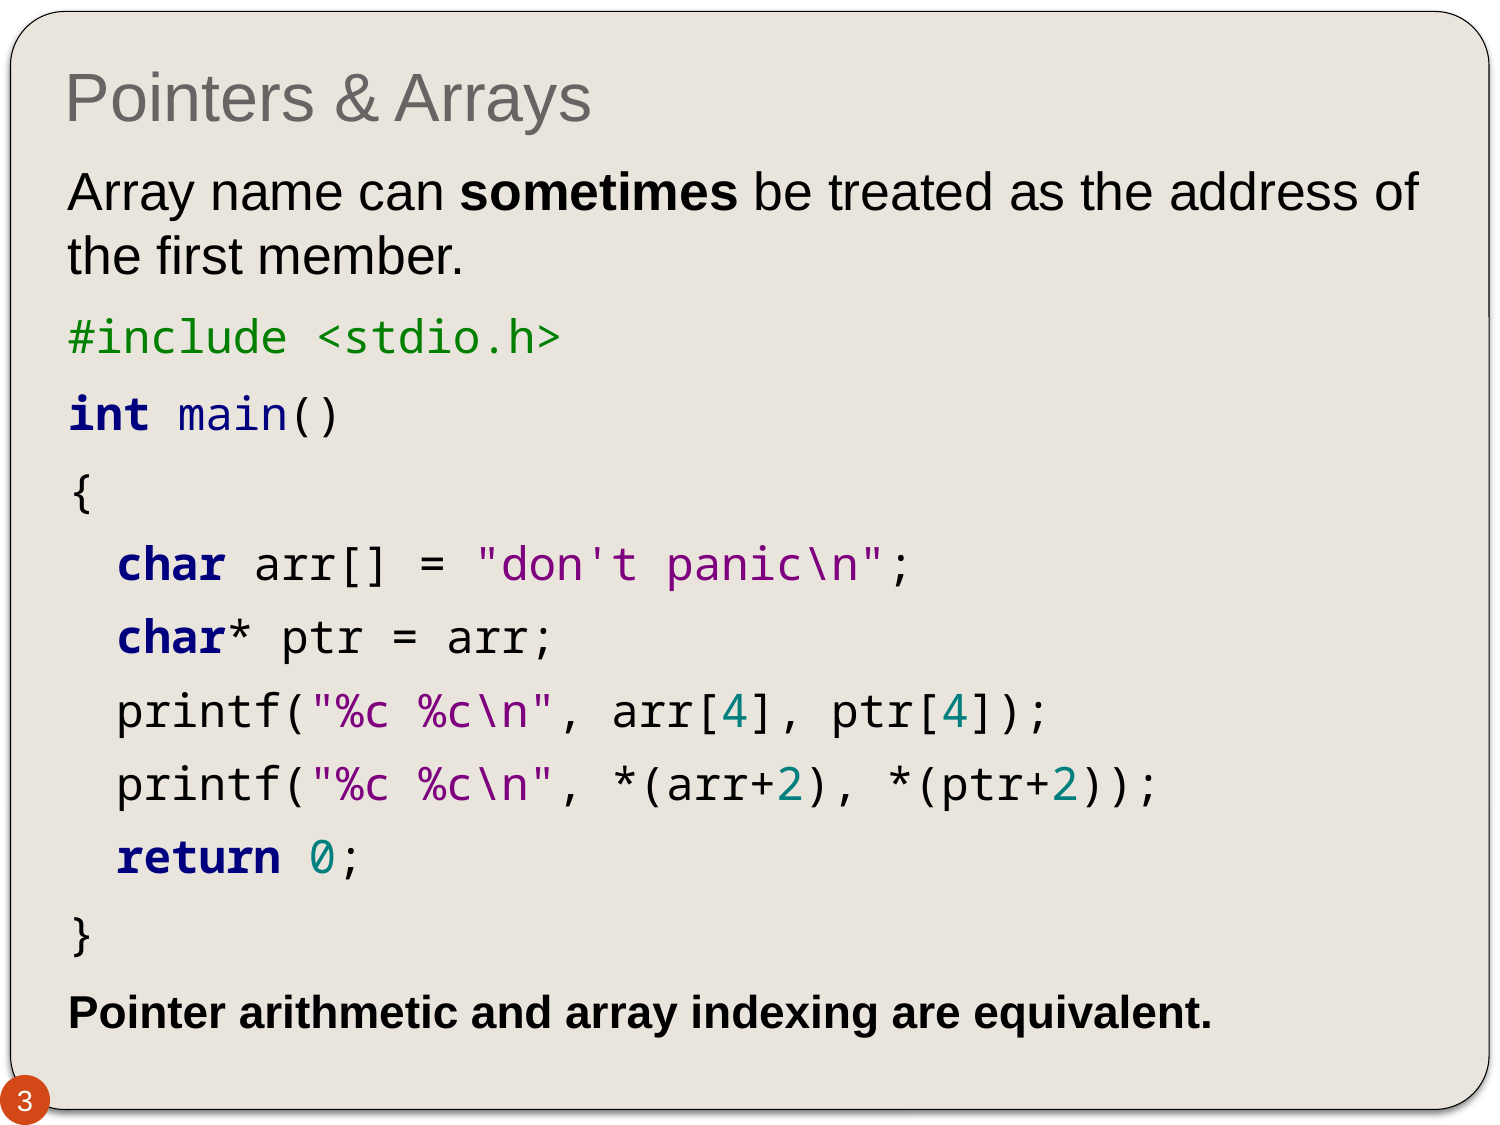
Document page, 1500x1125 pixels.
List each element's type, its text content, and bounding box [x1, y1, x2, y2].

slide_number 3 [0, 1074, 51, 1125]
title Pointers & Arrays [50, 45, 1450, 150]
list Array name can sometimes be treated as the address of the first member. #include <stdio.h> int main() { char arr[] = "don't panic\n"; char* ptr = arr; printf("%c %c\n", arr[4], ptr[4]); printf("%c %c\n", *(arr+2), *(ptr+2)); return 0; } Pointer arithmetic and array indexing are equivalent. [53, 149, 1454, 1049]
